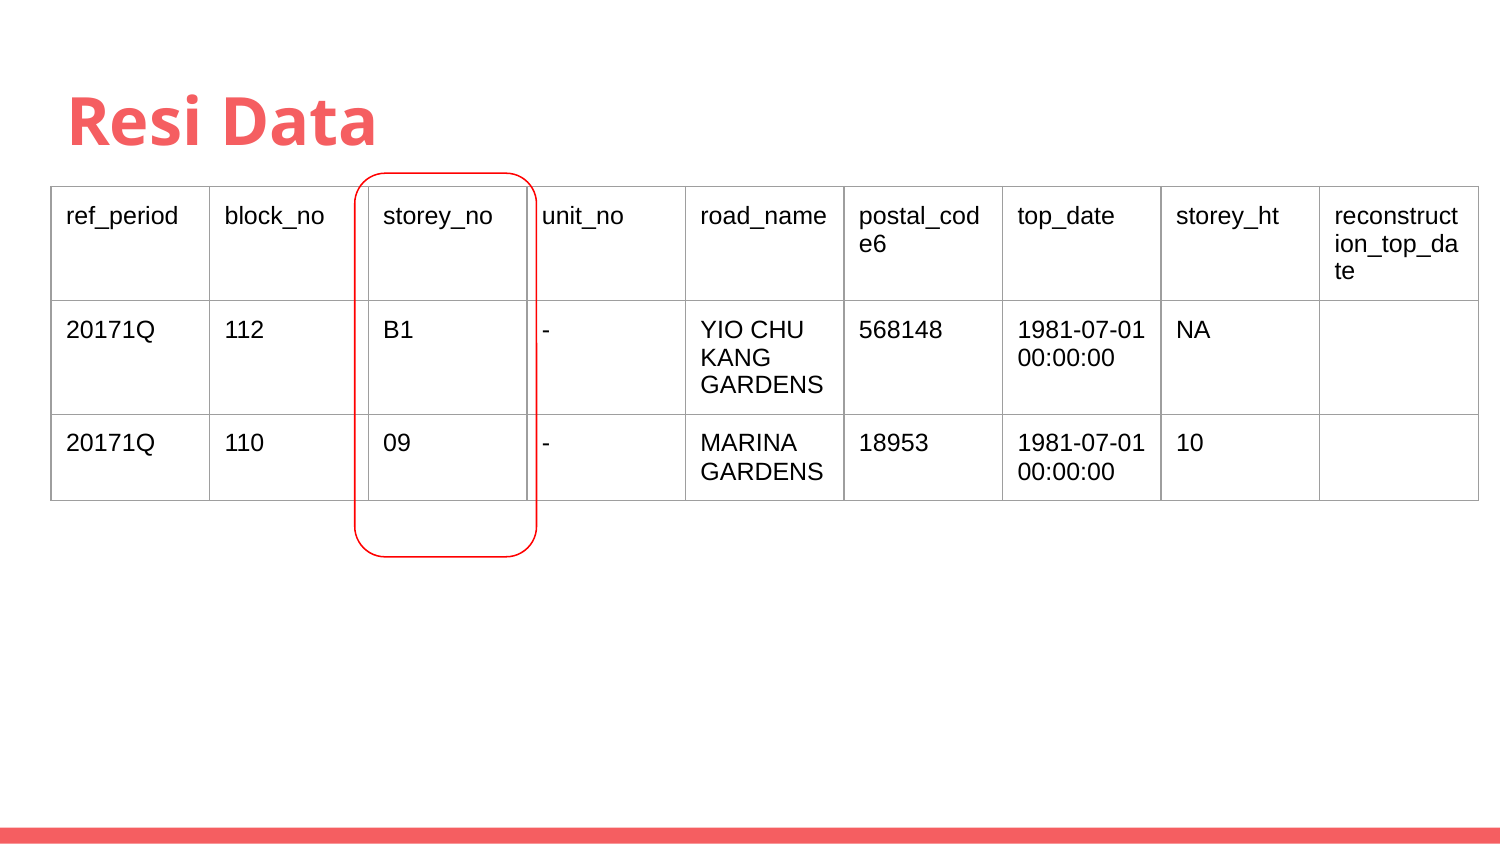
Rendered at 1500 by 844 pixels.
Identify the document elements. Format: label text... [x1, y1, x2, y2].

table_header postal_code6 [845, 187, 1002, 300]
table_cell 20171Q [52, 301, 209, 414]
table_cell YIO CHU KANG GARDENS [686, 301, 843, 414]
table_cell 20171Q [52, 415, 209, 500]
table_cell - [537, 415, 685, 500]
table_cell 1981-07-01 00:00:00 [1003, 301, 1160, 414]
table_cell 10 [1162, 415, 1319, 500]
table_header reconstruction_top_date [1320, 187, 1478, 300]
table_header unit_no [533, 187, 685, 300]
table_header top_date [1003, 187, 1160, 300]
table_header road_name [686, 187, 843, 300]
table_cell 112 [210, 301, 354, 414]
table_cell [1320, 415, 1478, 500]
table_cell 110 [210, 415, 354, 500]
table_header ref_period [52, 187, 209, 300]
table_cell MARINA GARDENS [686, 415, 843, 500]
table_cell 568148 [845, 301, 1002, 414]
table_cell NA [1162, 301, 1319, 414]
table_cell - [537, 301, 685, 414]
title Resi Data [51, 64, 1449, 167]
table_cell [1320, 301, 1478, 414]
table_header storey_ht [1162, 187, 1319, 300]
table_header block_no [210, 187, 359, 300]
table_cell 1981-07-01 00:00:00 [1003, 415, 1160, 500]
table_cell 18953 [845, 415, 1002, 500]
text_box [354, 173, 537, 557]
